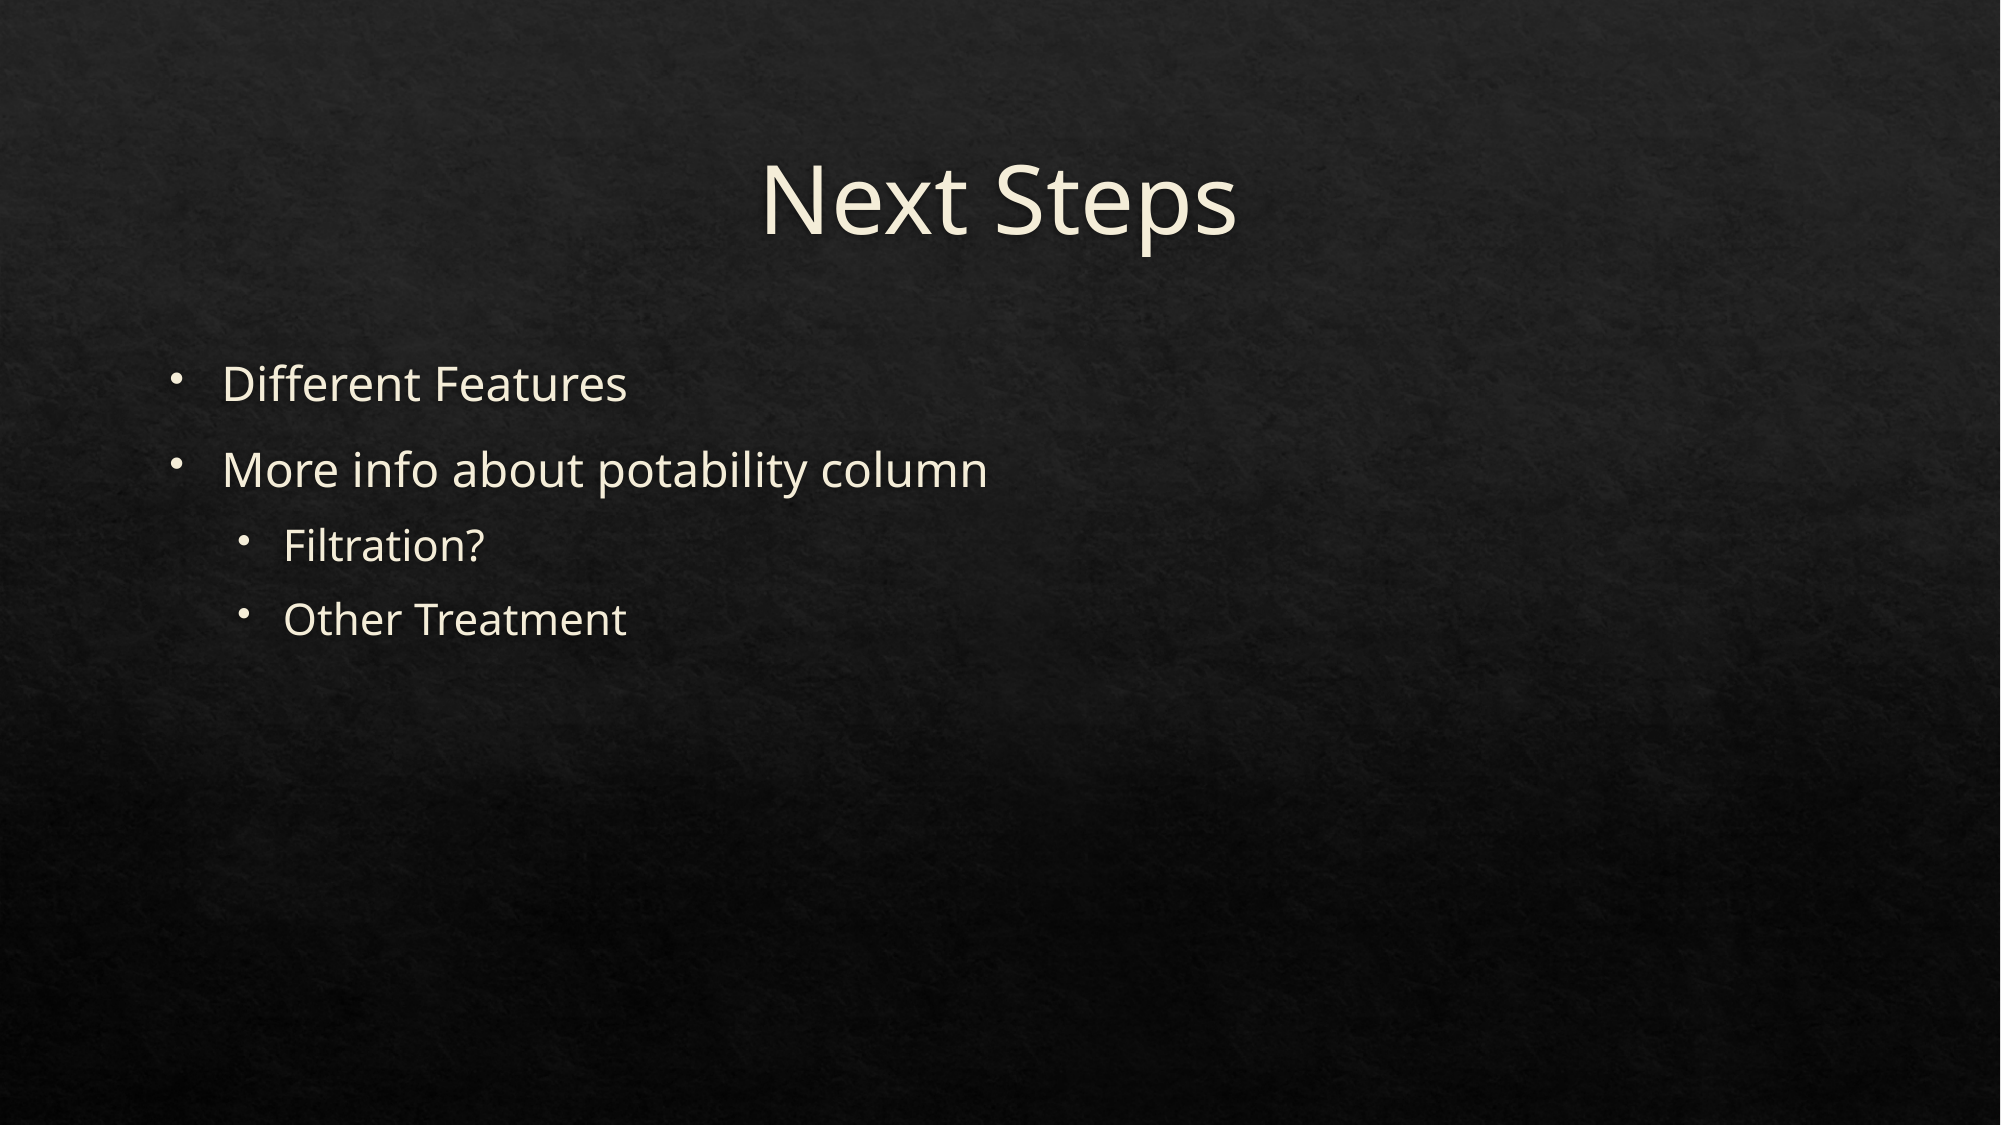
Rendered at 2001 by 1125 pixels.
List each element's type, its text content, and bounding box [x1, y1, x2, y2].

title Next Steps [149, 99, 1849, 307]
list Different Features More info about potability column Filtration? Other Treatment [149, 340, 1849, 950]
